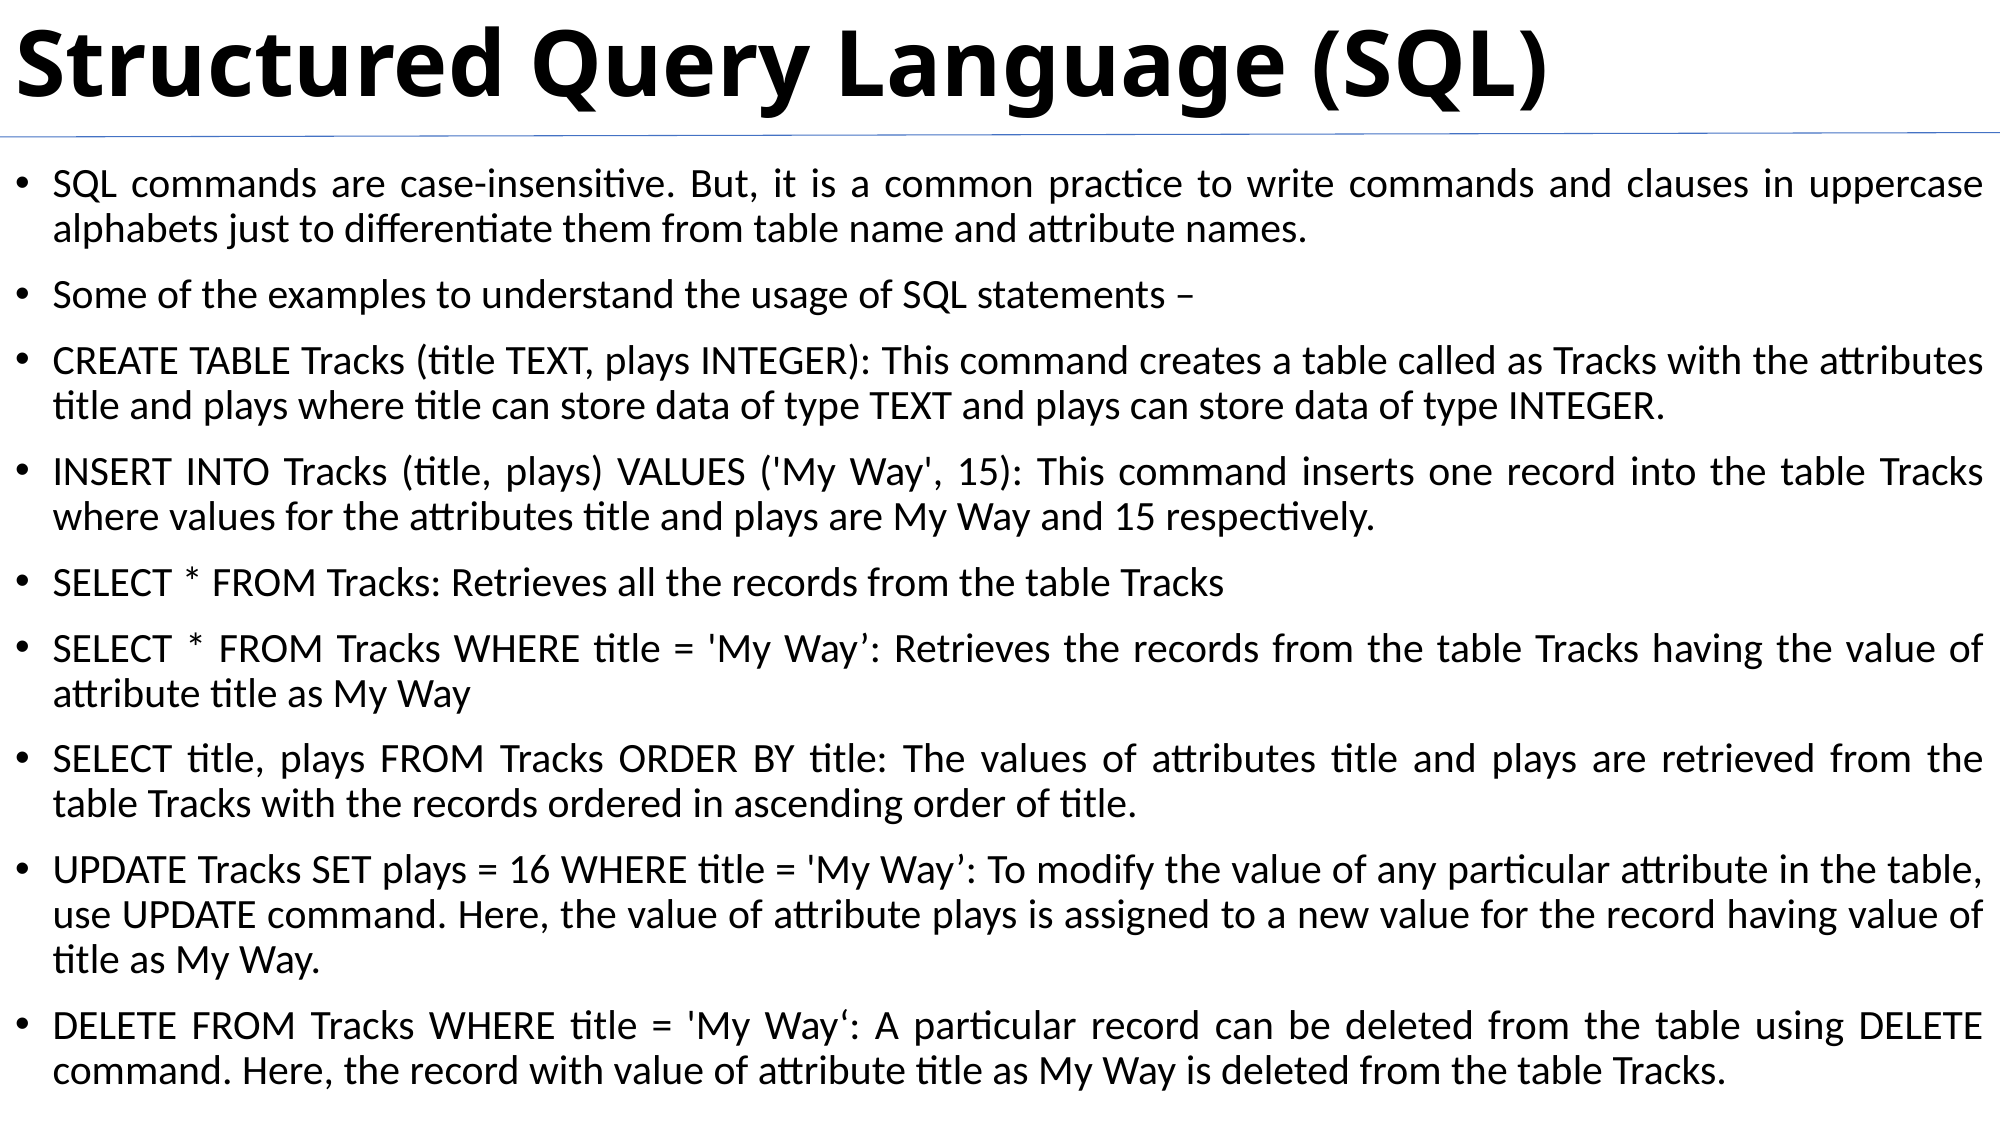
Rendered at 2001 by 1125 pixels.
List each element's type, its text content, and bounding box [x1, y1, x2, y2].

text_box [0, 132, 2000, 137]
list SQL commands are case-insensitive. But, it is a common practice to write commands and clauses in uppercase alphabets just to differentiate them from table name and attribute names. Some of the examples to understand the usage of SQL statements – CREATE TABLE Tracks (title TEXT, plays INTEGER): This command creates a table called as Tracks with the attributes title and plays where title can store data of type TEXT and plays can store data of type INTEGER. INSERT INTO Tracks (title, plays) VALUES ('My Way', 15): This command inserts one record into the table Tracks where values for the attributes title and plays are My Way and 15 respectively. SELECT * FROM Tracks: Retrieves all the records from the table Tracks SELECT * FROM Tracks WHERE title = 'My Way’: Retrieves the records from the table Tracks having the value of attribute title as My Way SELECT title, plays FROM Tracks ORDER BY title: The values of attributes title and plays are retrieved from the table Tracks with the records ordered in ascending order of title. UPDATE Tracks SET plays = 16 WHERE title = 'My Way’: To modify the value of any particular attribute in the table, use UPDATE command. Here, the value of attribute plays is assigned to a new value for the record having value of title as My Way. DELETE FROM Tracks WHERE title = 'My Way‘: A particular record can be deleted from the table using DELETE command. Here, the record with value of attribute title as My Way is deleted from the table Tracks. [0, 154, 2000, 1125]
title Structured Query Language (SQL) [0, 0, 2000, 132]
